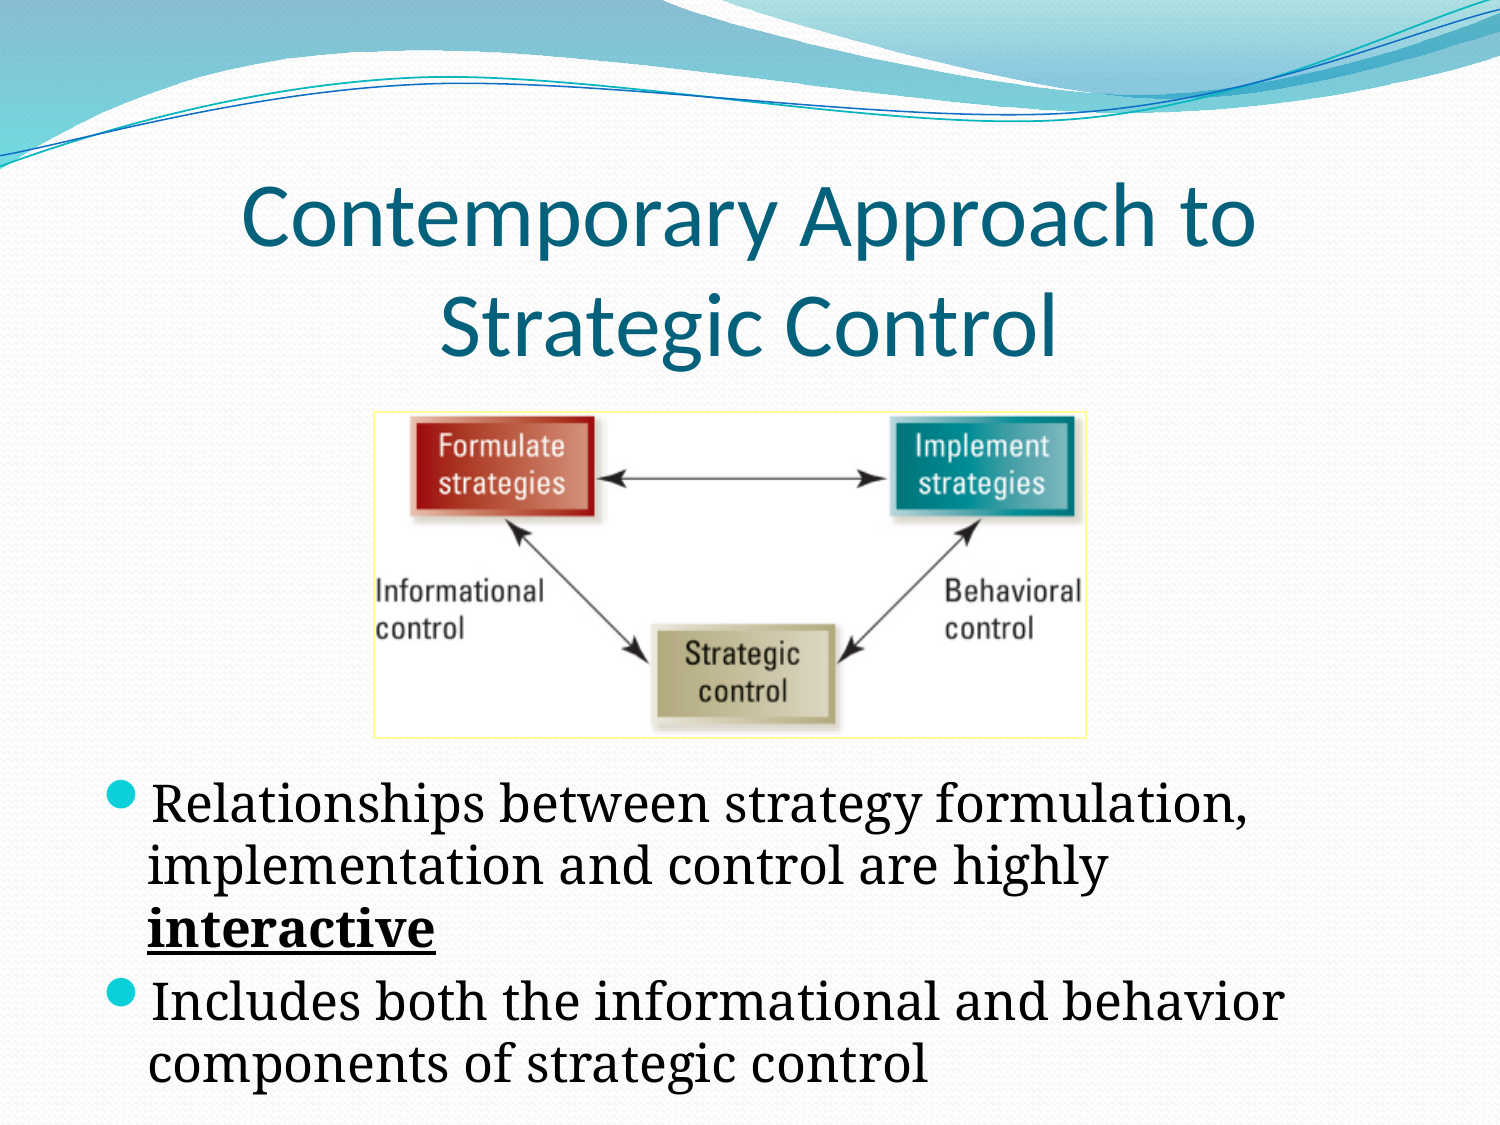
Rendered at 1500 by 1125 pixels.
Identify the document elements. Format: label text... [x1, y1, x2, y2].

title Contemporary Approach to Strategic Control [74, 187, 1426, 376]
list Relationships between strategy formulation, implementation and control are highly interactive Includes both the informational and behavior components of strategic control [87, 762, 1425, 1063]
picture [374, 412, 1086, 738]
